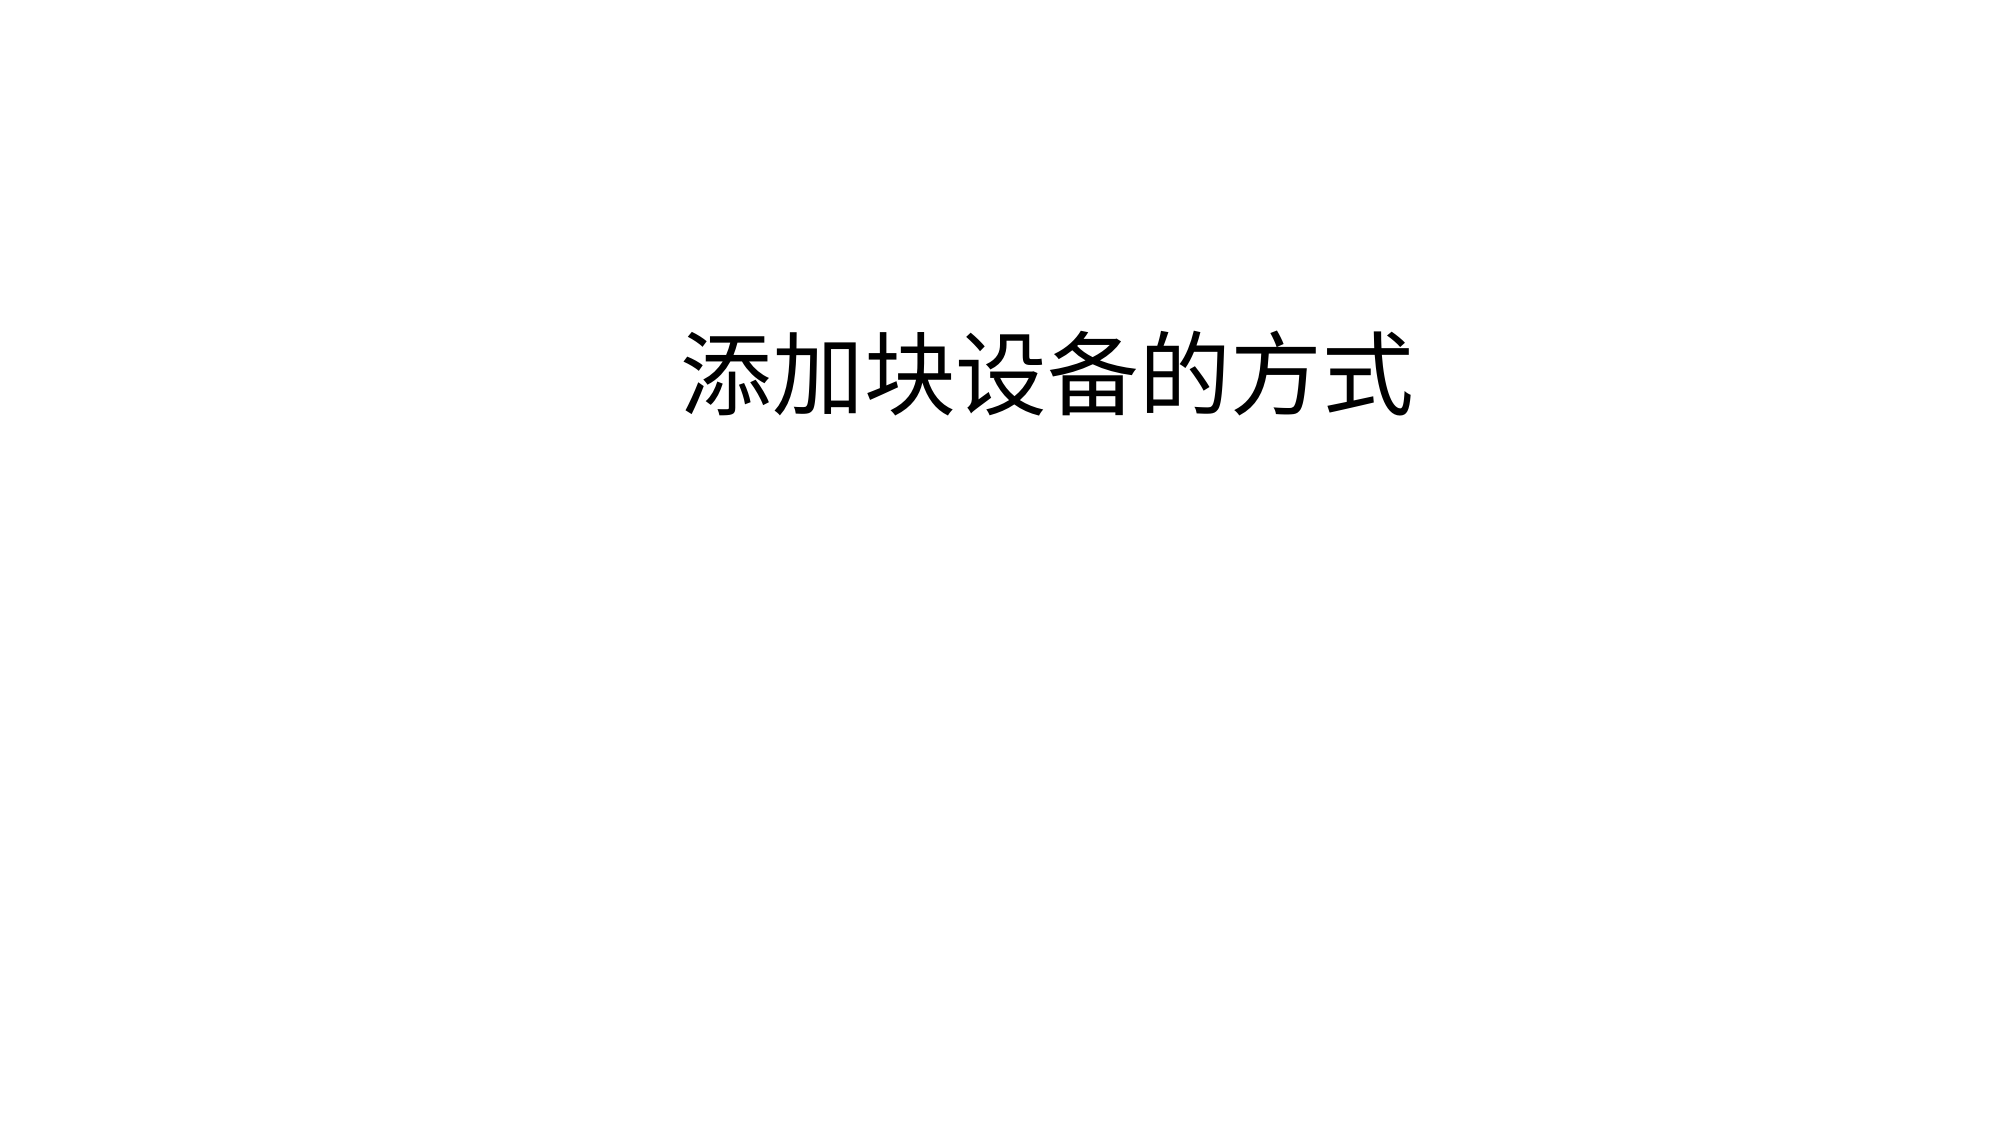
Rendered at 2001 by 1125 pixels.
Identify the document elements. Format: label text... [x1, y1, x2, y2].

text_box 添加块设备的方式 [666, 309, 1459, 435]
